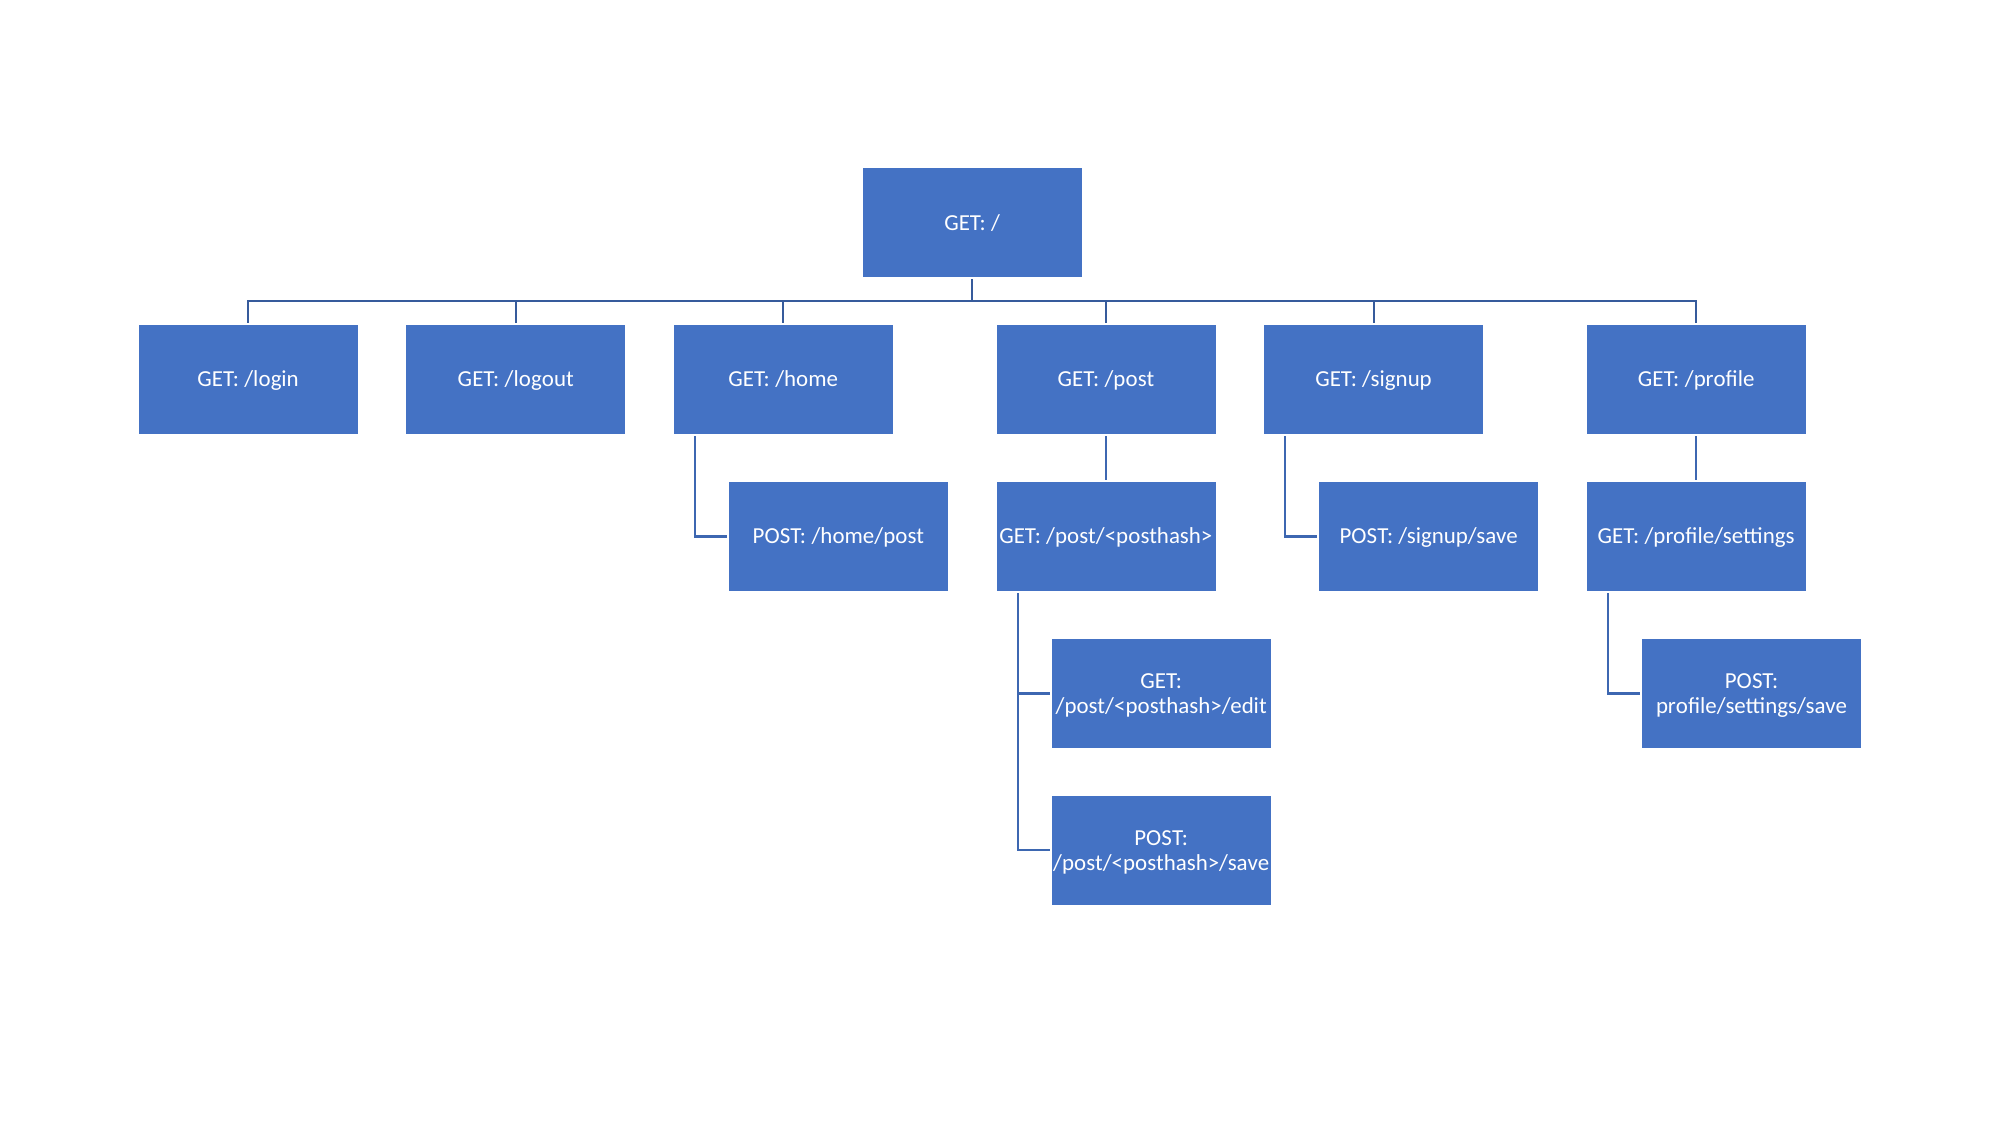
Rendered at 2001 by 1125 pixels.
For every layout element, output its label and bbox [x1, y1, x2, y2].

list [137, 59, 1863, 1014]
